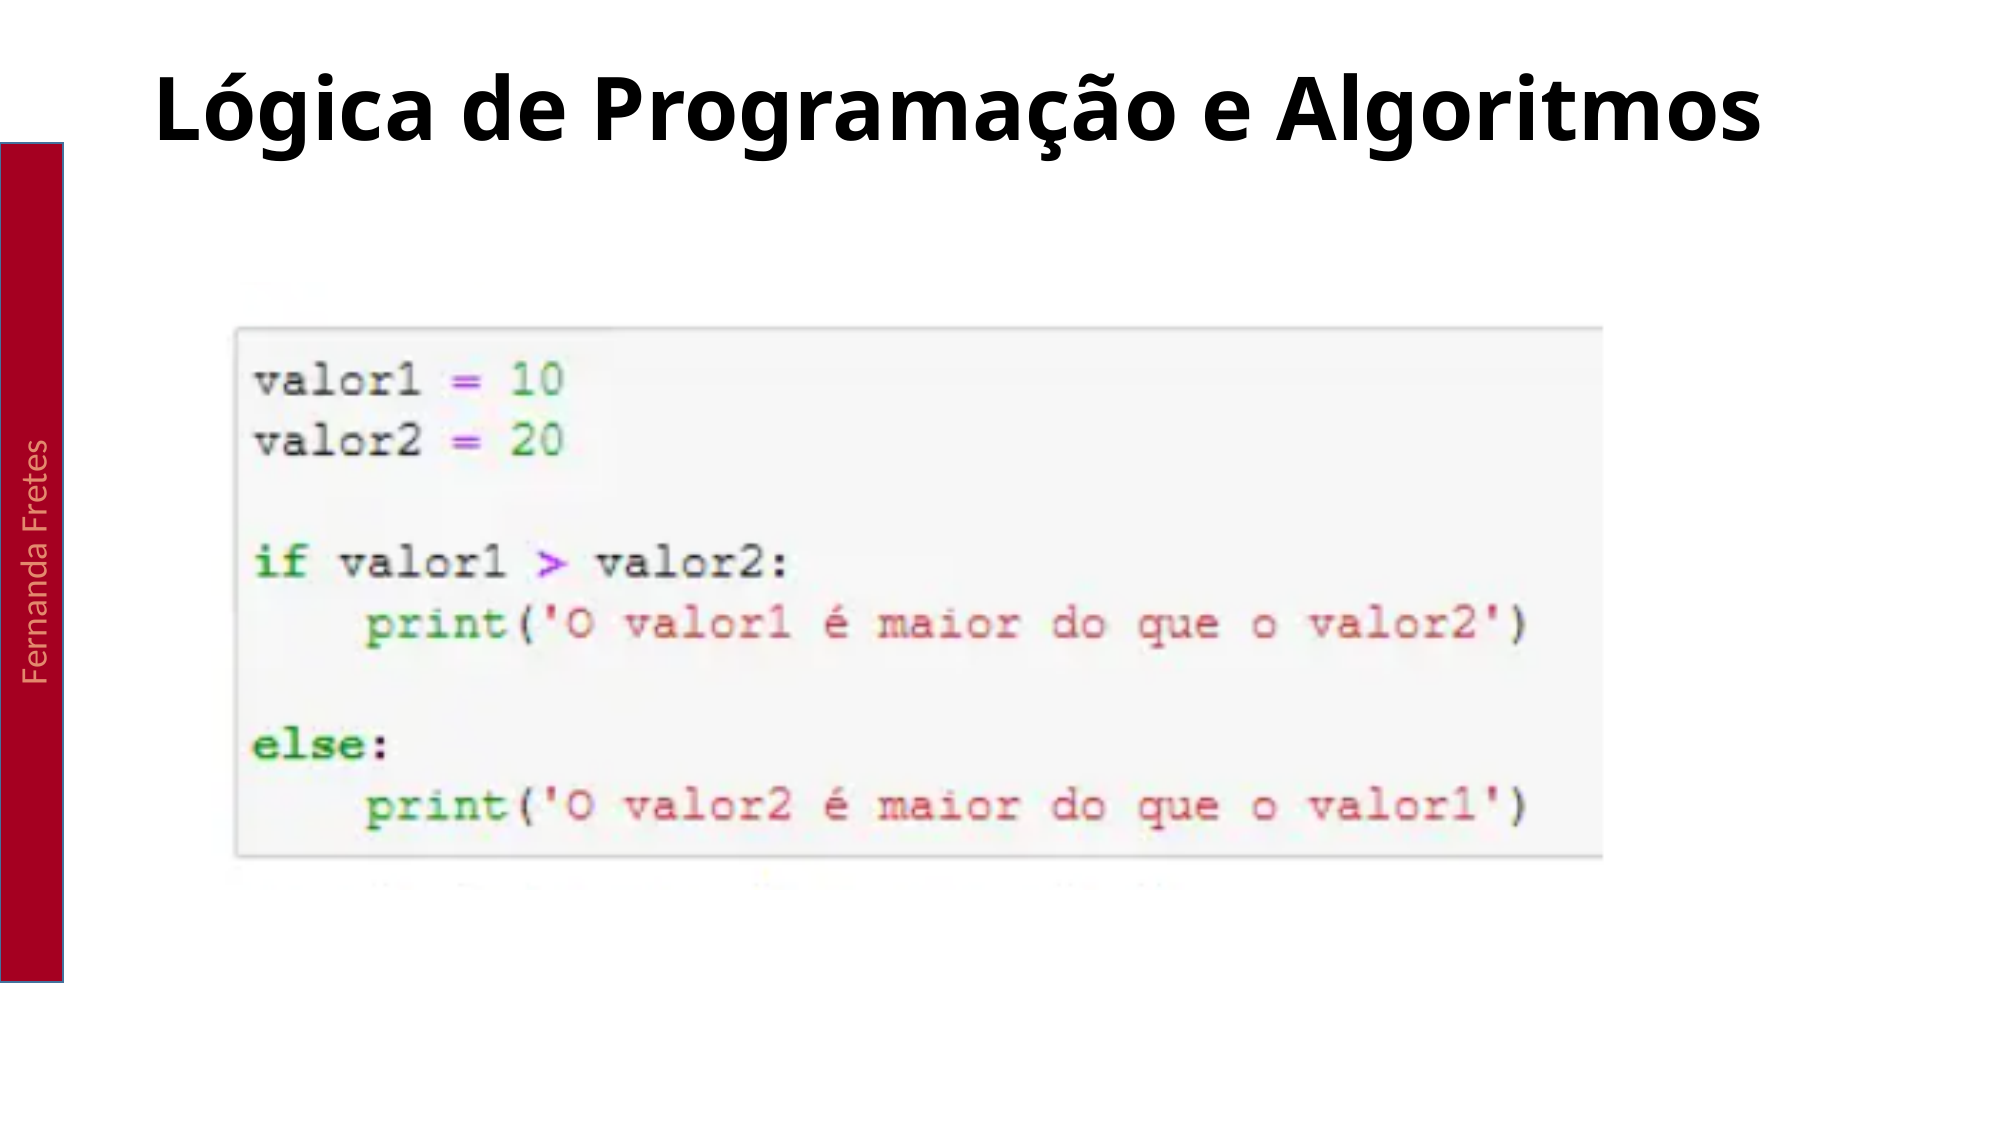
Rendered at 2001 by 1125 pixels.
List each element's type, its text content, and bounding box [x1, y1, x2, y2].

text_box Fernanda Fretes [0, 142, 64, 983]
text_box Lógica de Programação e Algoritmos [137, 56, 1863, 167]
picture [205, 282, 1795, 890]
